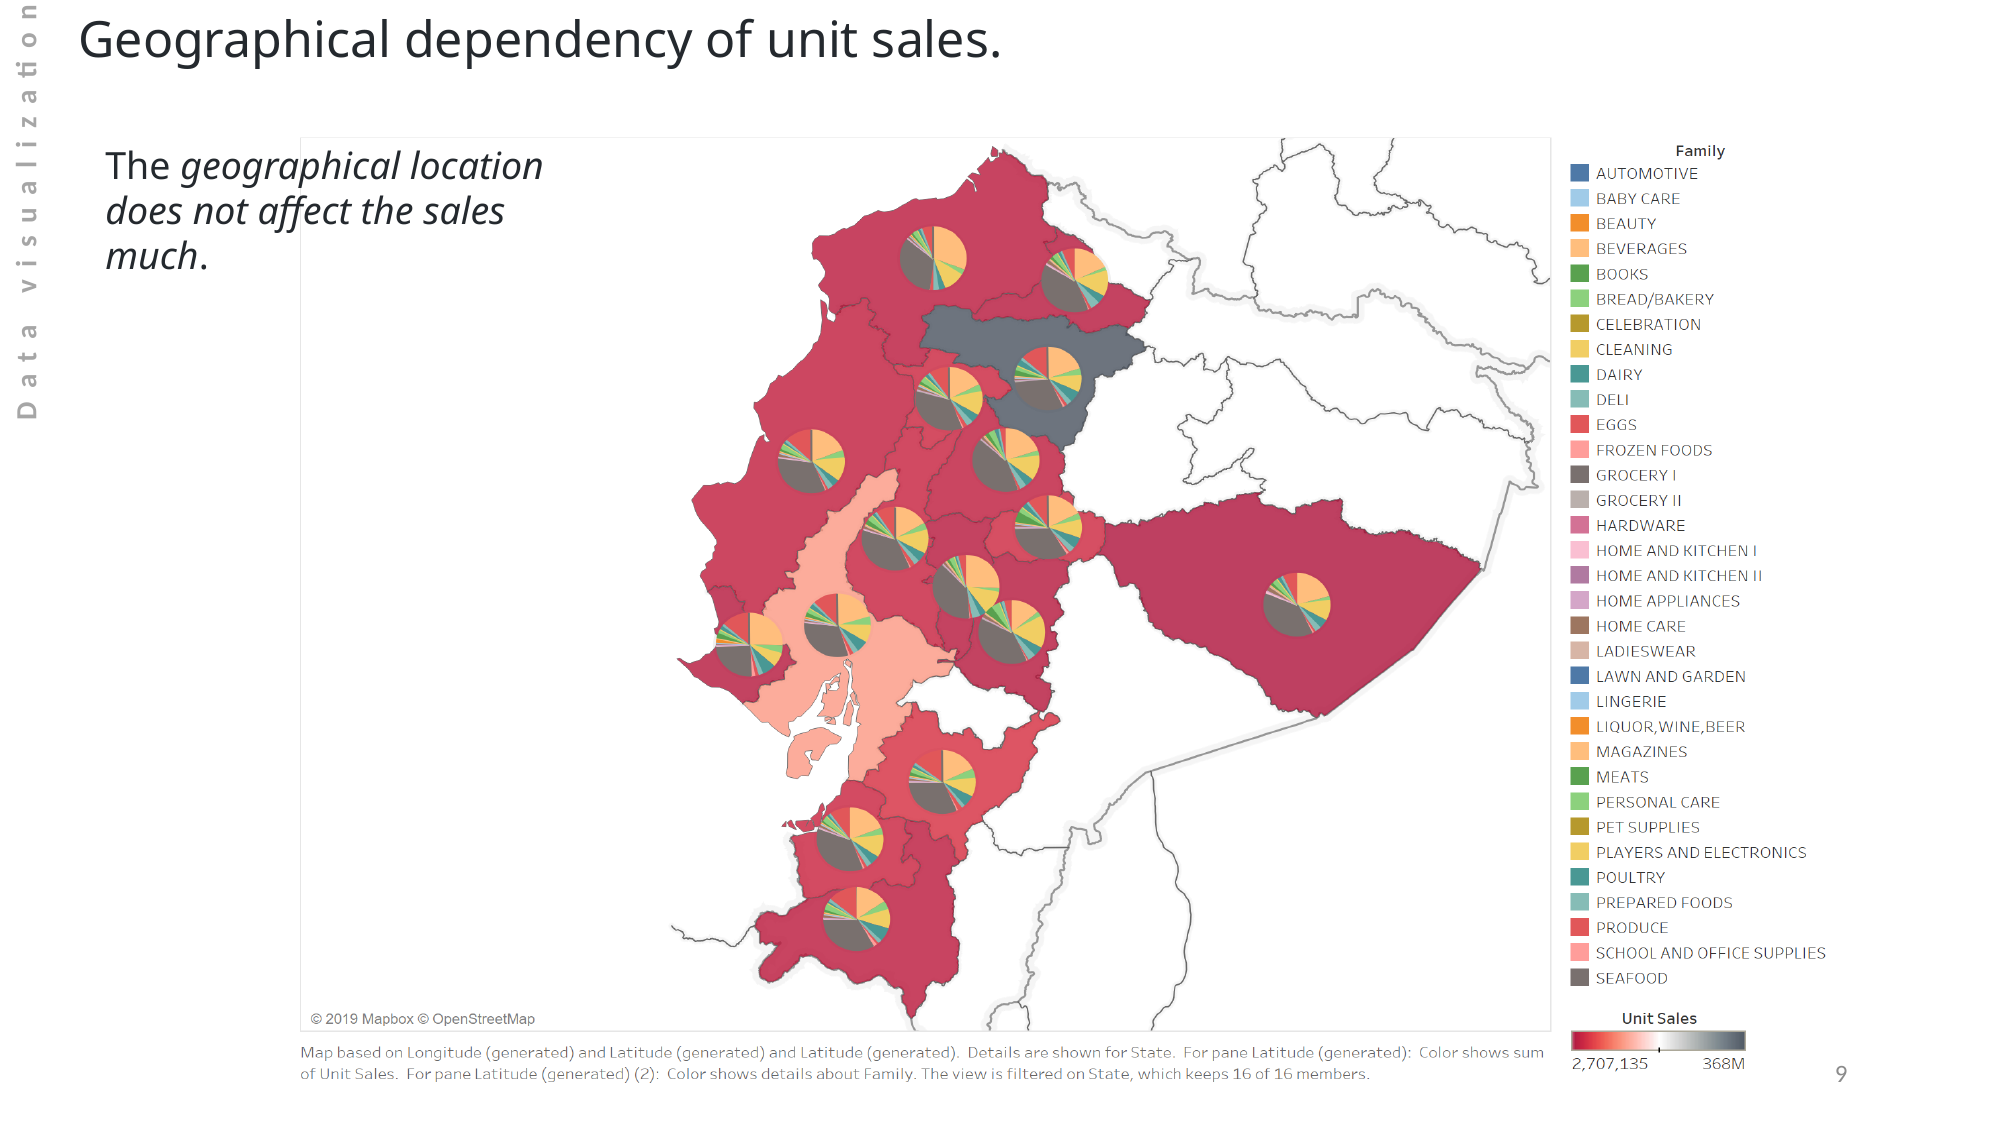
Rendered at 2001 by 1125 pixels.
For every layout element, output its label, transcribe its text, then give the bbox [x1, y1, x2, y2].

slide_number 9 [1412, 1042, 1863, 1103]
text_box The geographical location does not affect the sales much. [90, 134, 299, 285]
picture [299, 134, 1831, 1085]
text_box Data visualization [0, 0, 50, 469]
text_box Geographical dependency of unit sales. [63, 0, 1215, 75]
